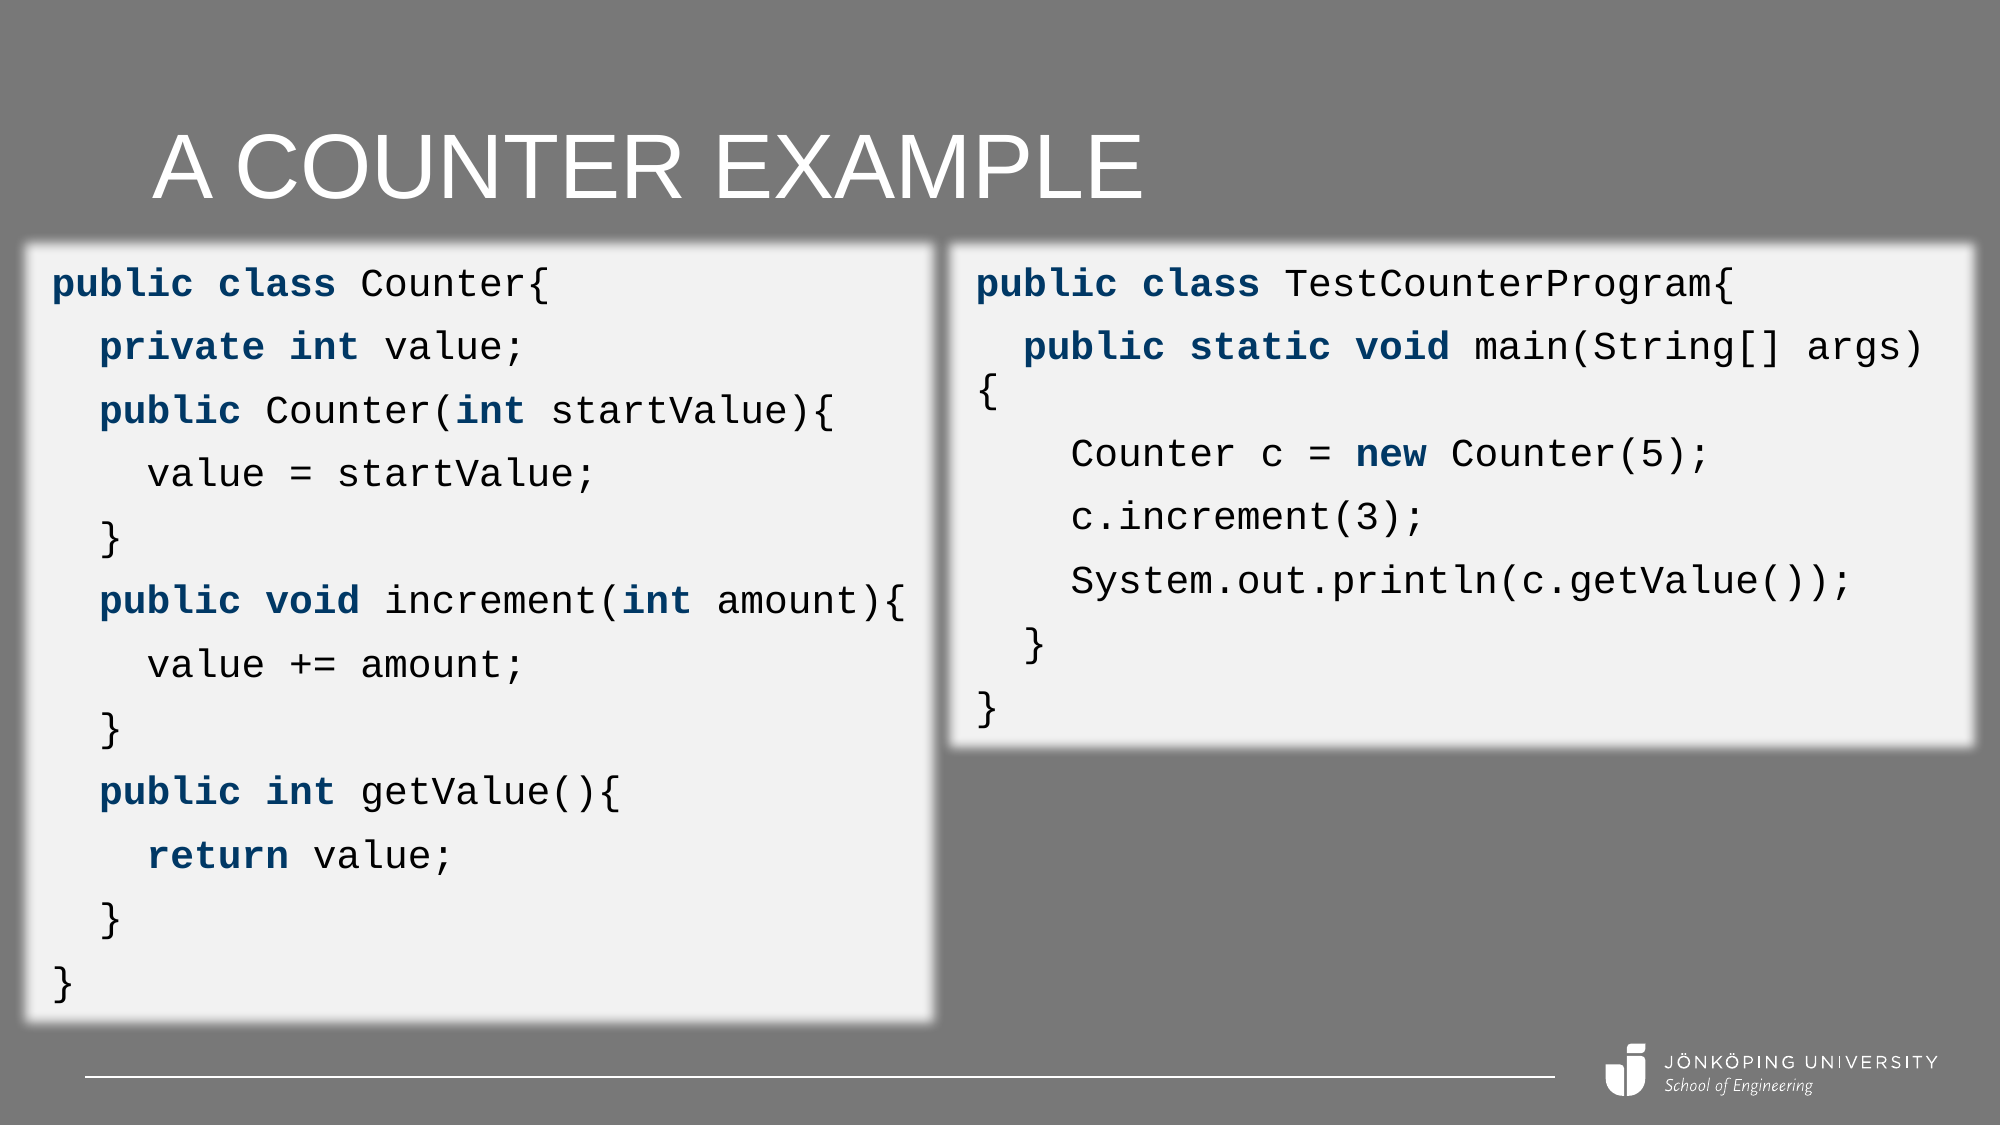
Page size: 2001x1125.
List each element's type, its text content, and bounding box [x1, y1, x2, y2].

text_box public class TestCounterProgram{ public static void main(String[] args){ Counter c = new Counter(5); c.increment(3); System.out.println(c.getValue()); } } [960, 254, 1964, 737]
title A Counter example [137, 59, 1863, 241]
title Strings [137, 235, 1863, 278]
text_box public class Counter{ private int value; public Counter(int startValue){ value = startValue; } public void increment(int amount){ value += amount; } public int getValue(){ return value; } } [36, 254, 923, 1012]
